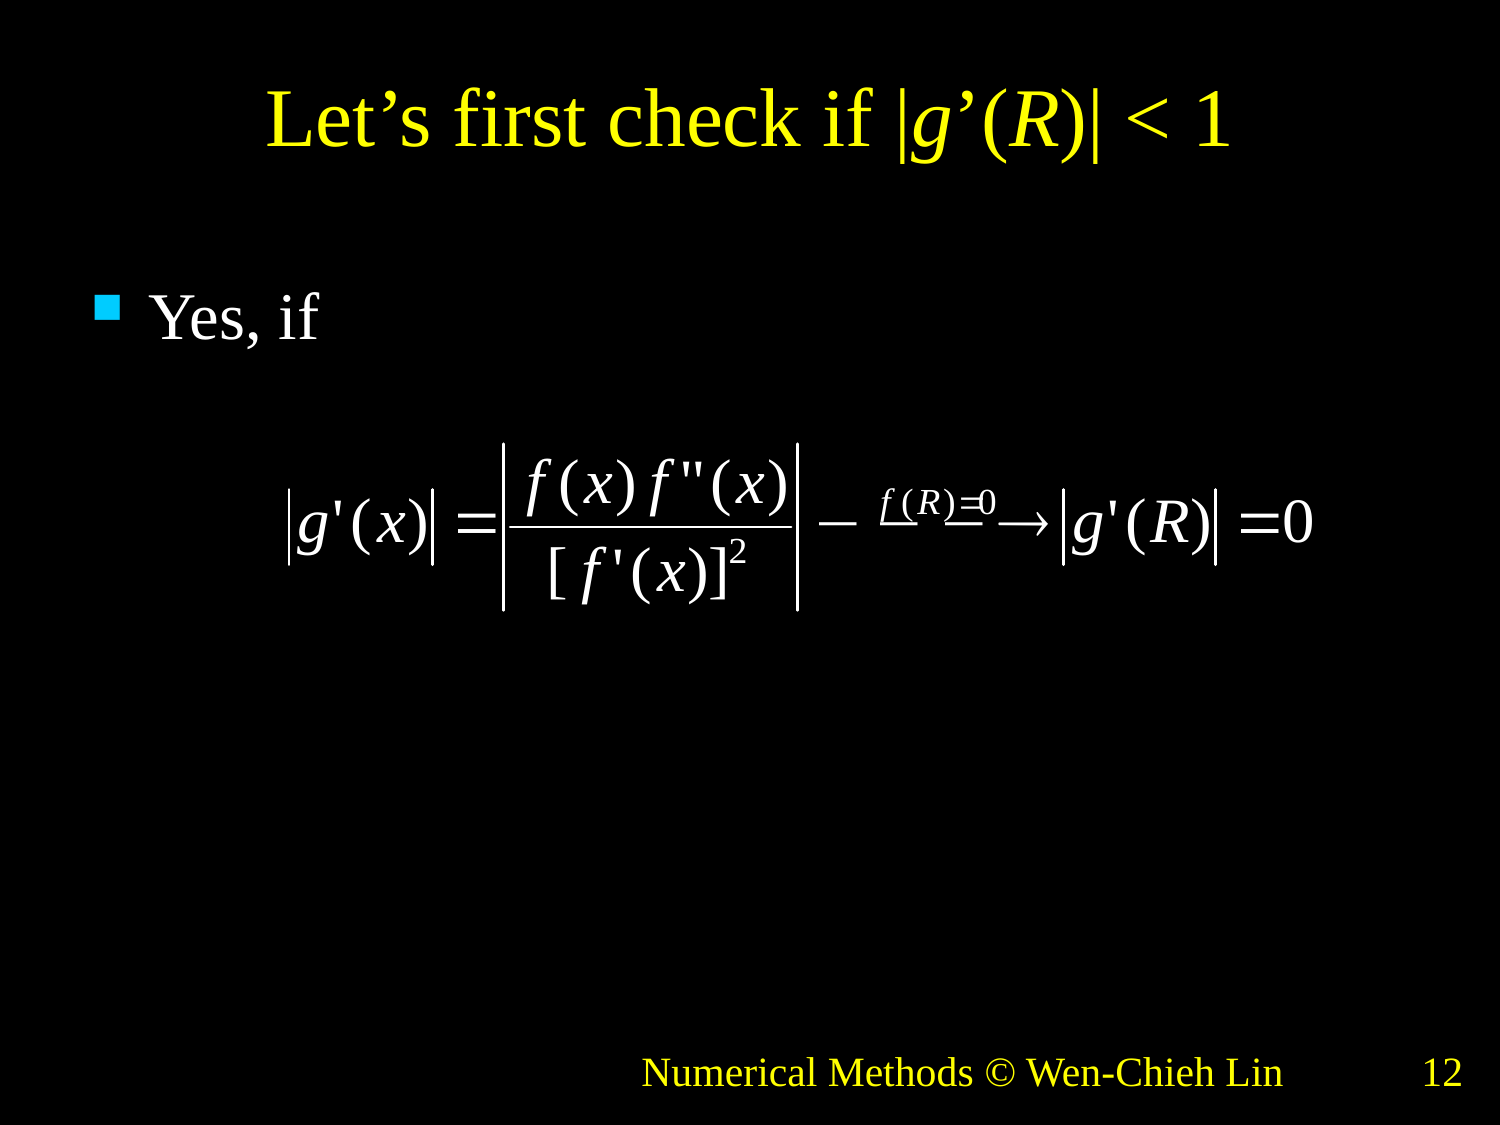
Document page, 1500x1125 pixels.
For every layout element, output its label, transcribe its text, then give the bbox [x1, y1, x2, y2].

slide_number 12 [1128, 1024, 1479, 1103]
footer Numerical Methods © Wen-Chieh Lin [490, 1024, 1128, 1103]
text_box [277, 432, 1324, 620]
title Let’s first check if |g’(R)| < 1 [75, 19, 1425, 208]
